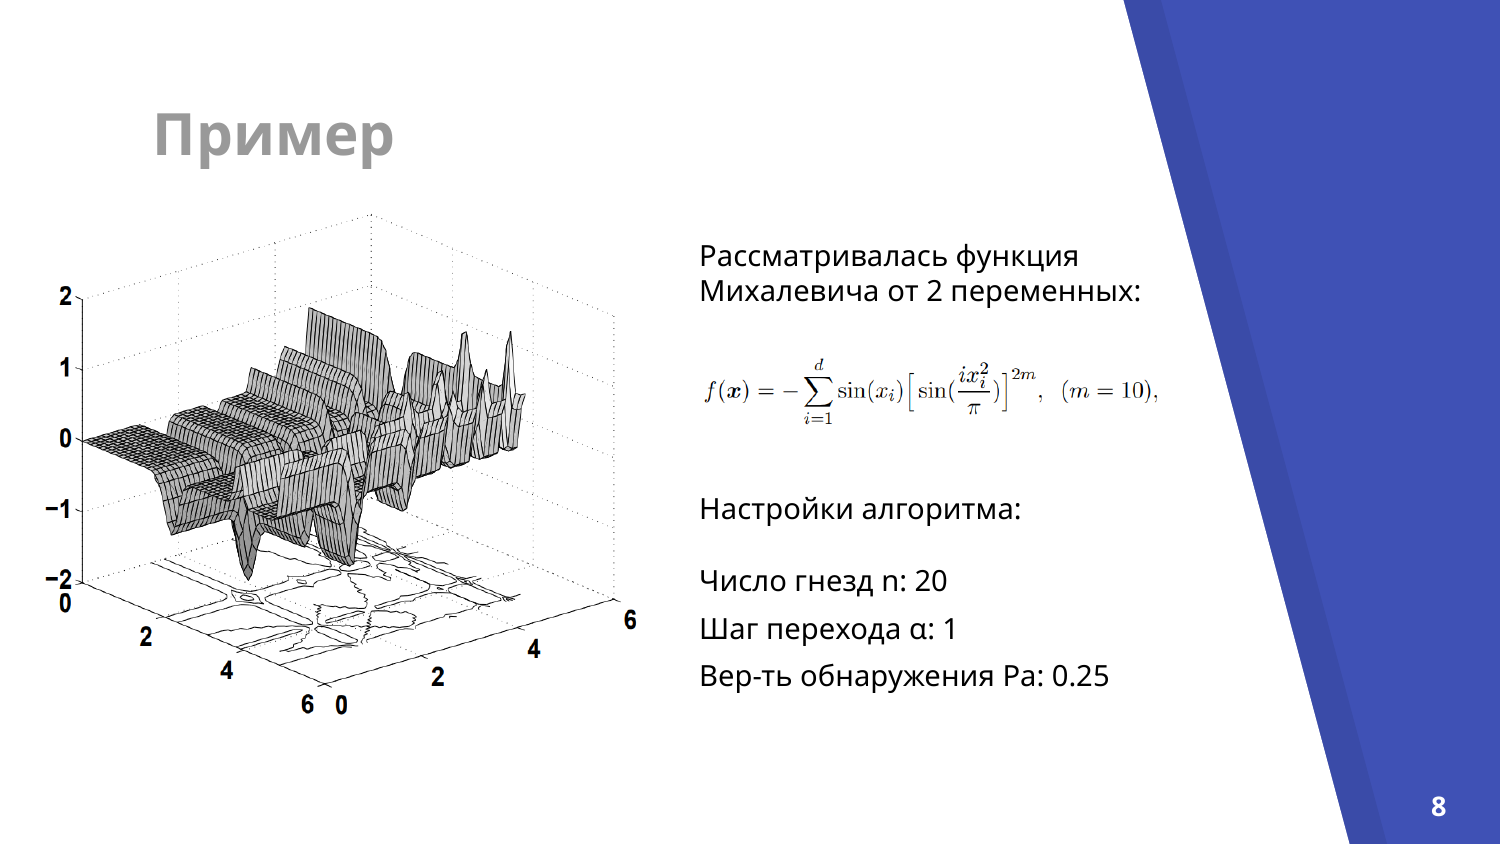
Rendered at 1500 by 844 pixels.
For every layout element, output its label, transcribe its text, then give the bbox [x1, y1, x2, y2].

slide_number 8 [1371, 774, 1462, 840]
text_box Рассматривалась функция Михалевича от 2 переменных: Настройки алгоритма: Число гнезд n: 20 Шаг перехода α: 1 Вер-ть обнаружения Pa: 0.25 [684, 444, 1163, 775]
title Пример [137, 114, 926, 182]
picture [0, 197, 1170, 732]
text_box Рассматривалась функция Михалевича от 2 переменных: Настройки алгоритма: Число гнезд n: 20 Шаг перехода α: 1 Вер-ть обнаружения Pa: 0.25 [688, 222, 1163, 349]
